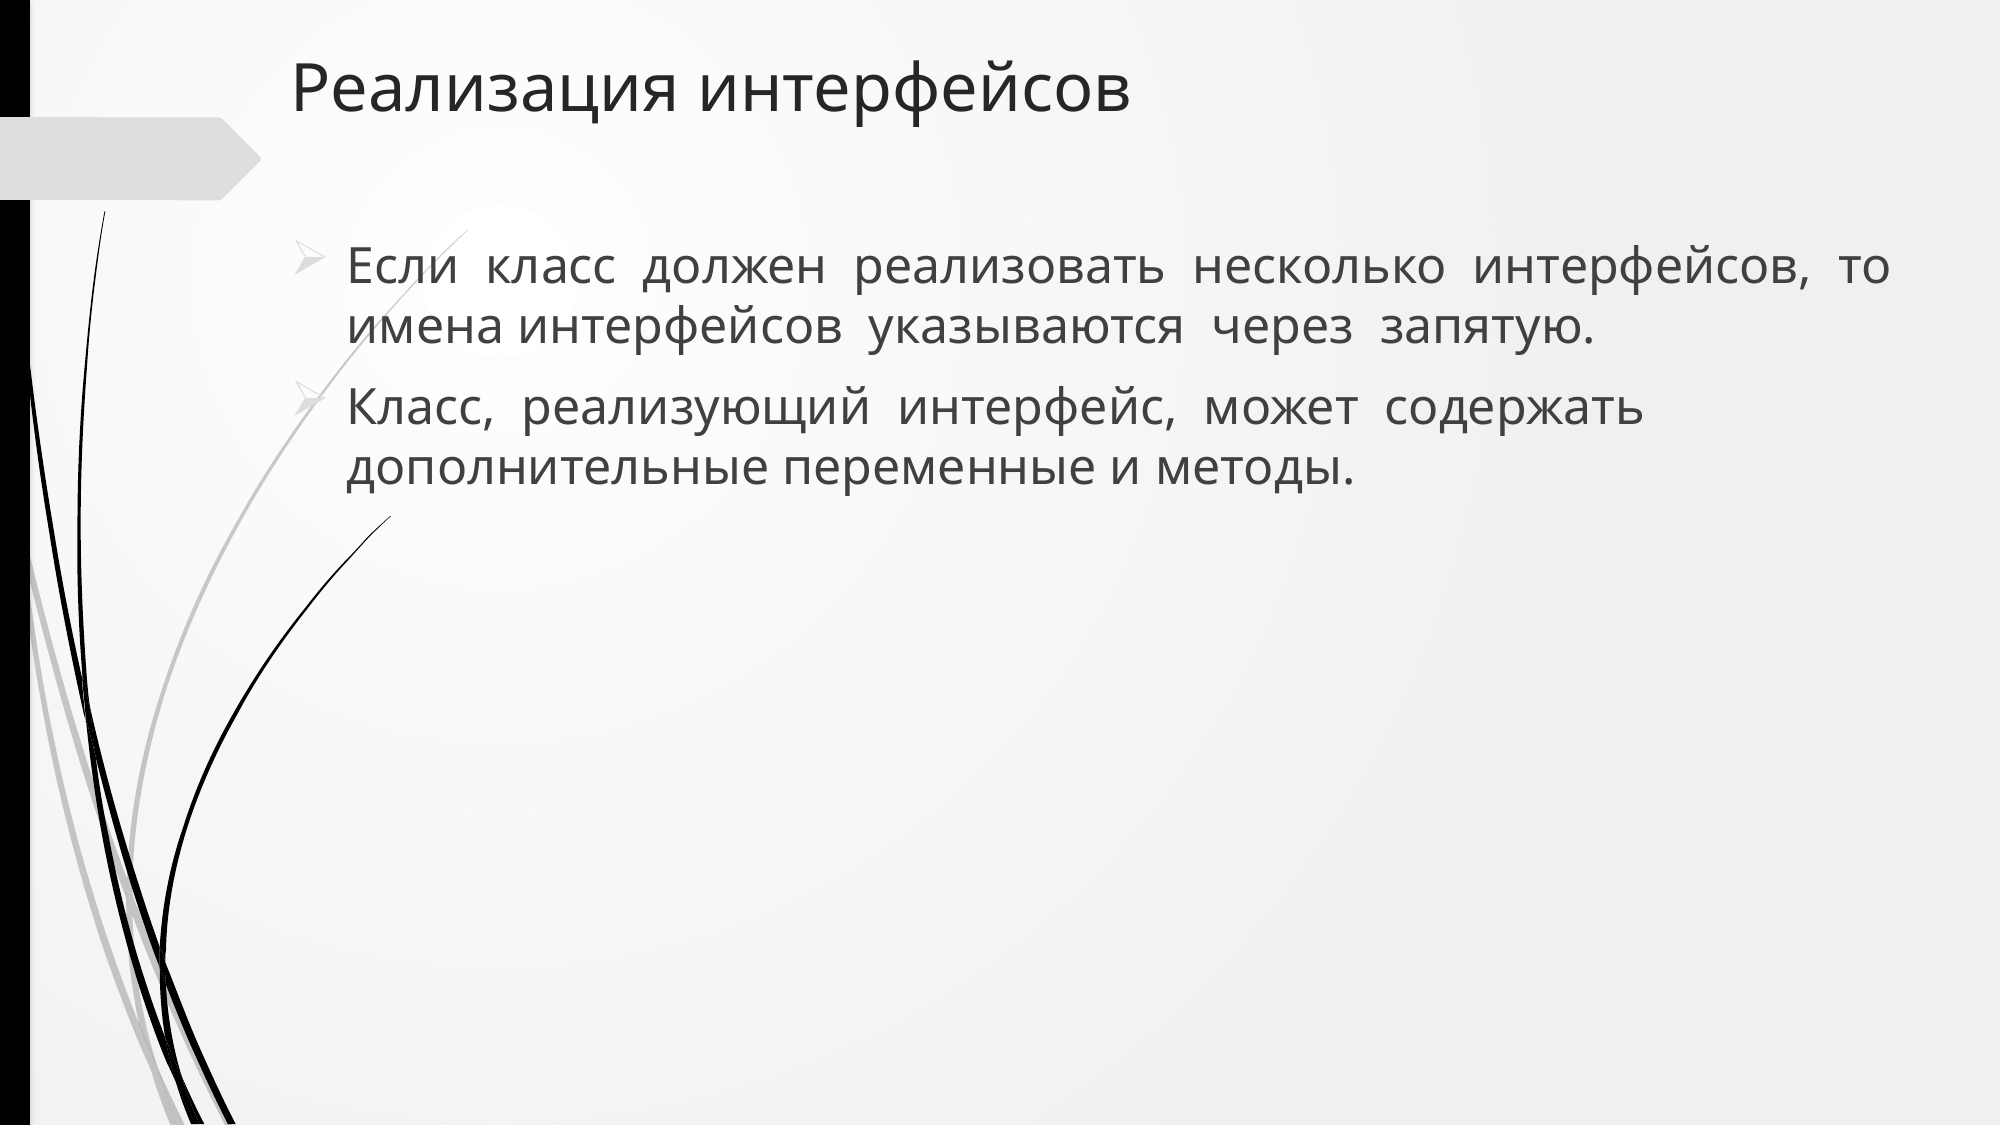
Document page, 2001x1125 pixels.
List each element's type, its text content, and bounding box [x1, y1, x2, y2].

title Реализация интерфейсов [275, 36, 1595, 141]
list Если класс должен реализовать несколько интерфейсов, то имена интерфейсов указываются через запятую. Класс, реализующий интерфейс, может содержать дополнительные переменные и методы. [275, 226, 1950, 1125]
